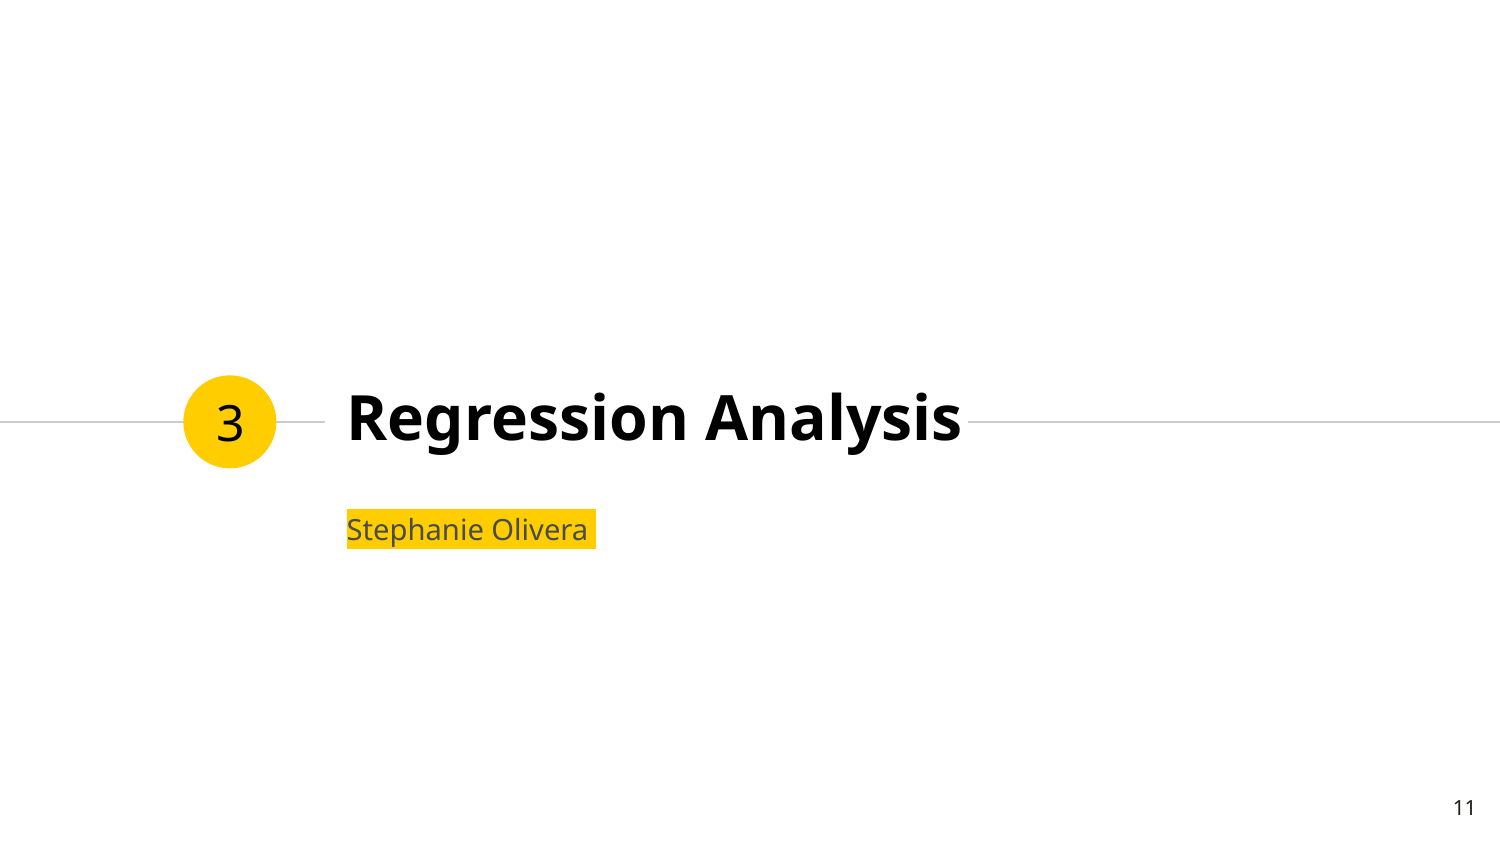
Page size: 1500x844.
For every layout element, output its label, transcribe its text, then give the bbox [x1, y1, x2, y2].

title Regression Analysis [331, 277, 1138, 469]
subtitle Stephanie Olivera [331, 478, 1249, 552]
slide_number ‹#› [1401, 779, 1492, 844]
text_box 3 [186, 375, 276, 468]
